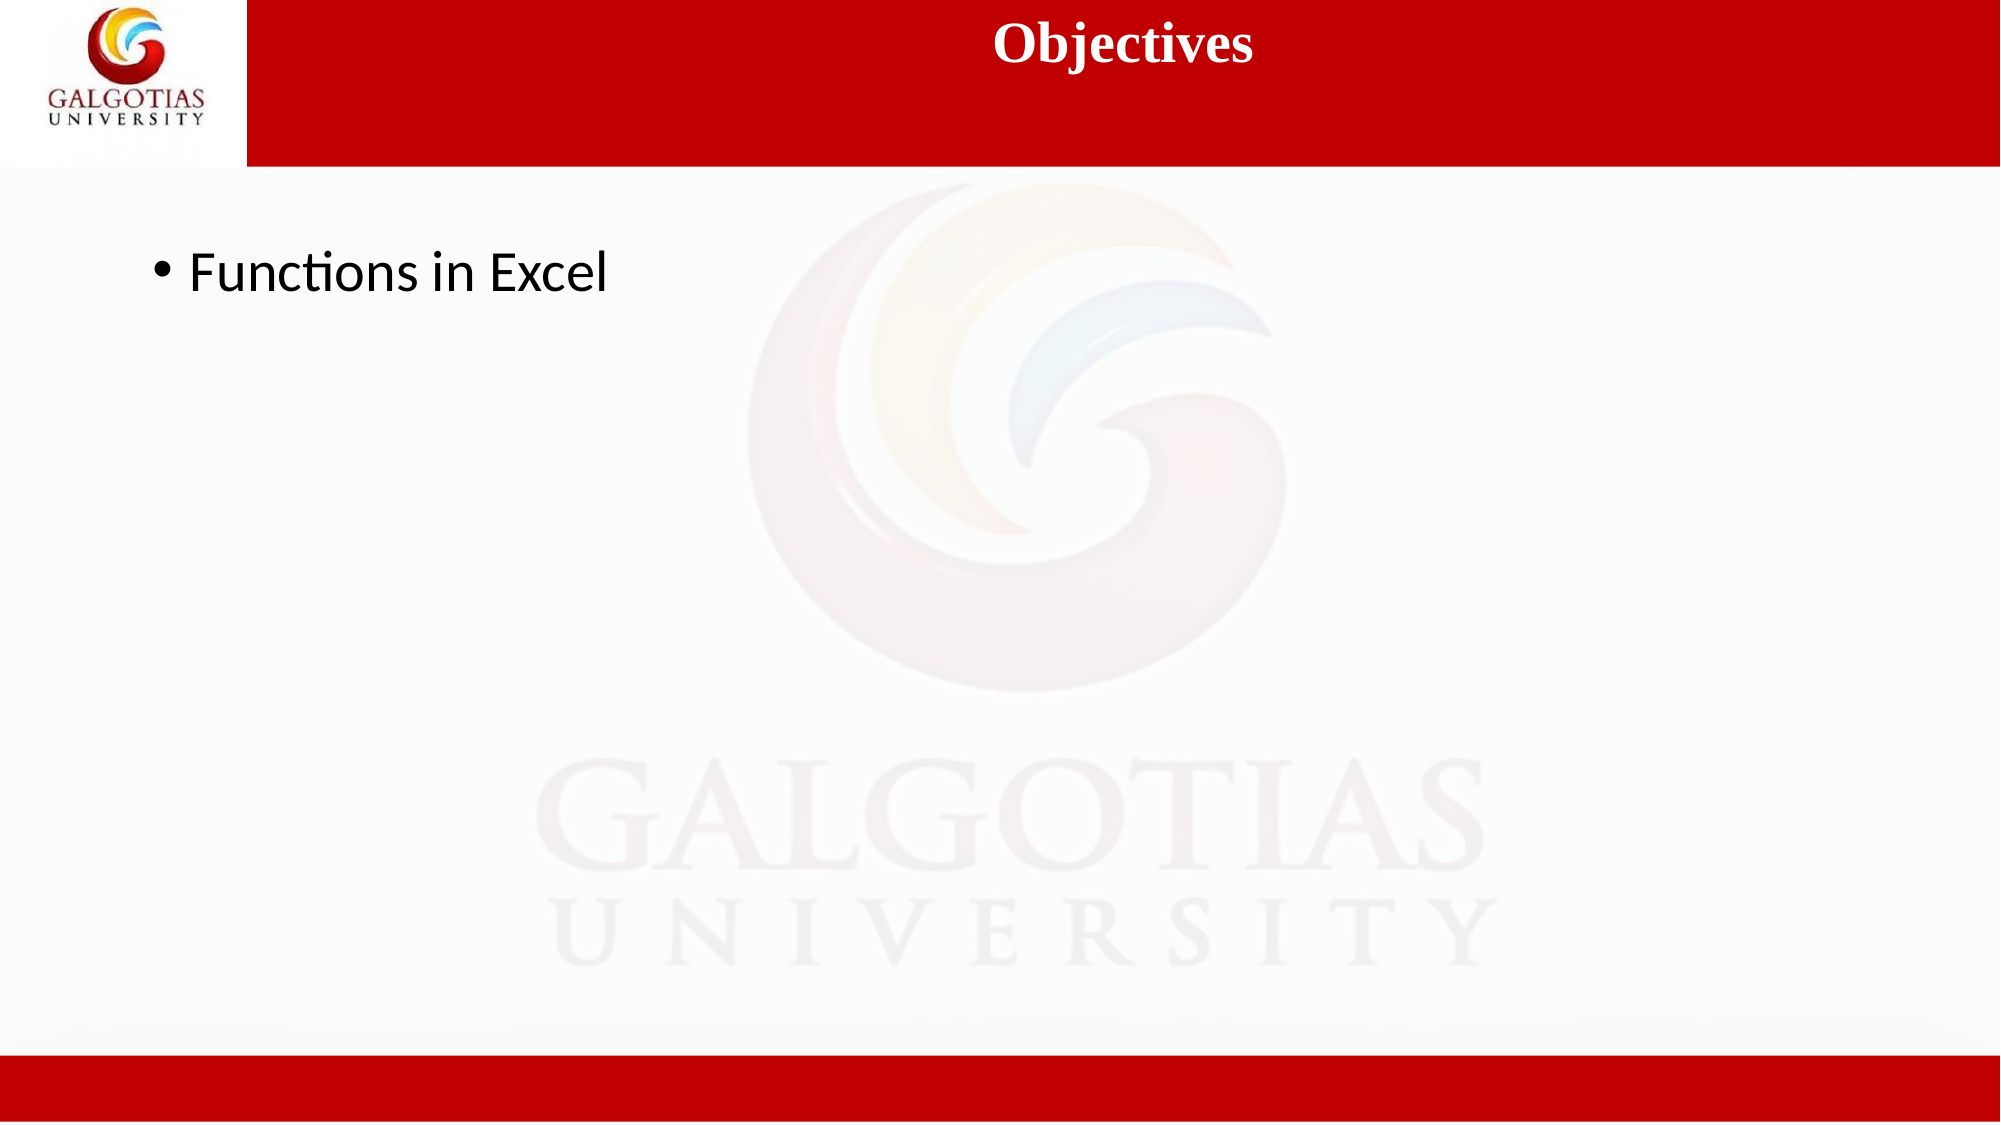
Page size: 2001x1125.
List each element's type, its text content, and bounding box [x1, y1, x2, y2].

text_box Objectives [247, 0, 2000, 167]
text_box [0, 1055, 2000, 1122]
picture [0, 0, 247, 169]
list Functions in Excel [137, 233, 1863, 948]
